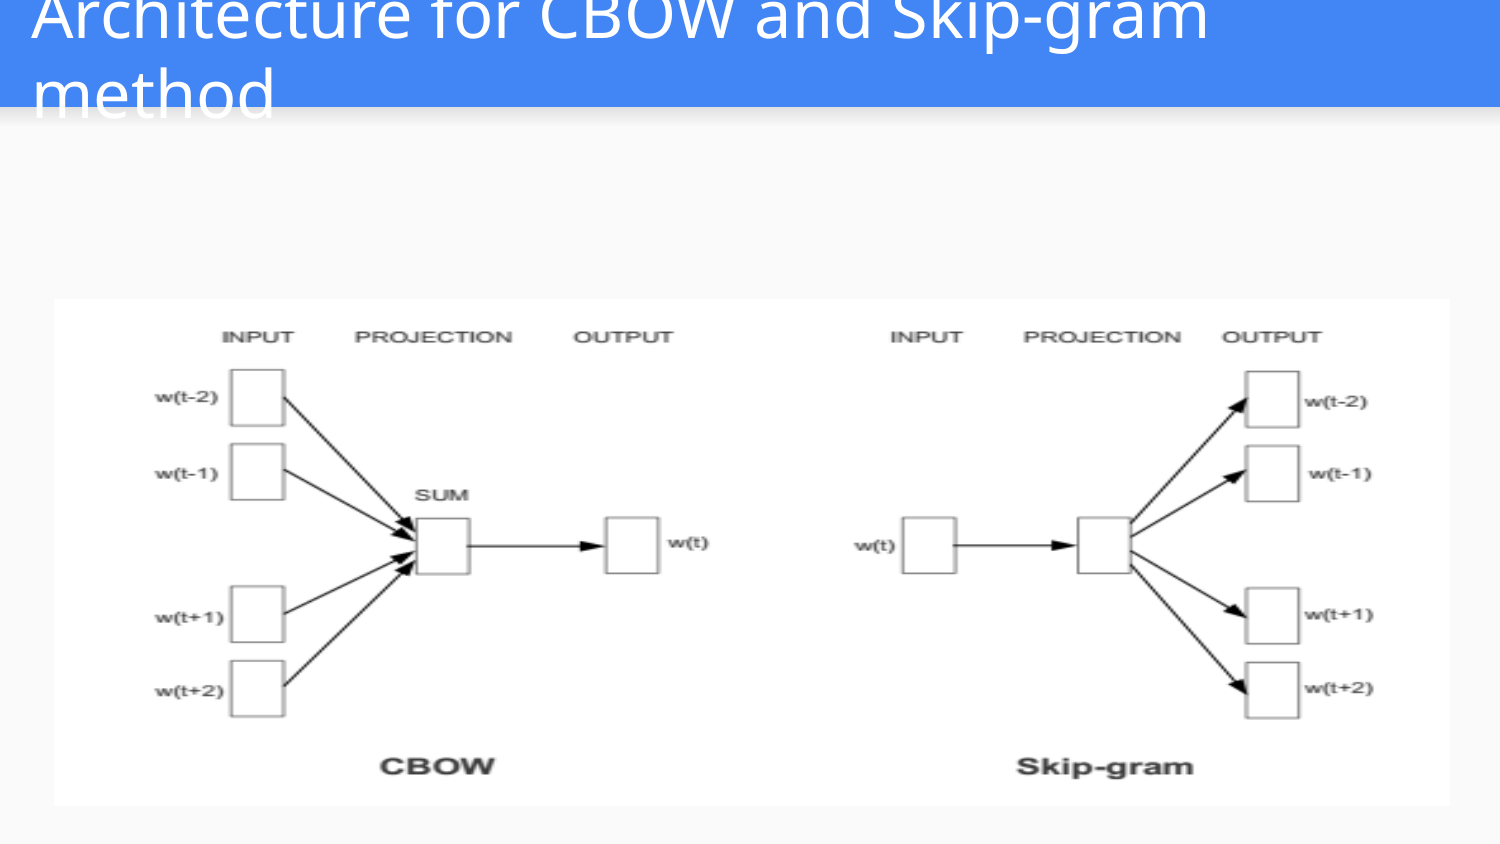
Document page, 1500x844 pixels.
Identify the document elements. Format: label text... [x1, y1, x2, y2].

title Architecture for CBOW and Skip-gram method [16, 2, 1464, 102]
picture [54, 299, 1450, 807]
